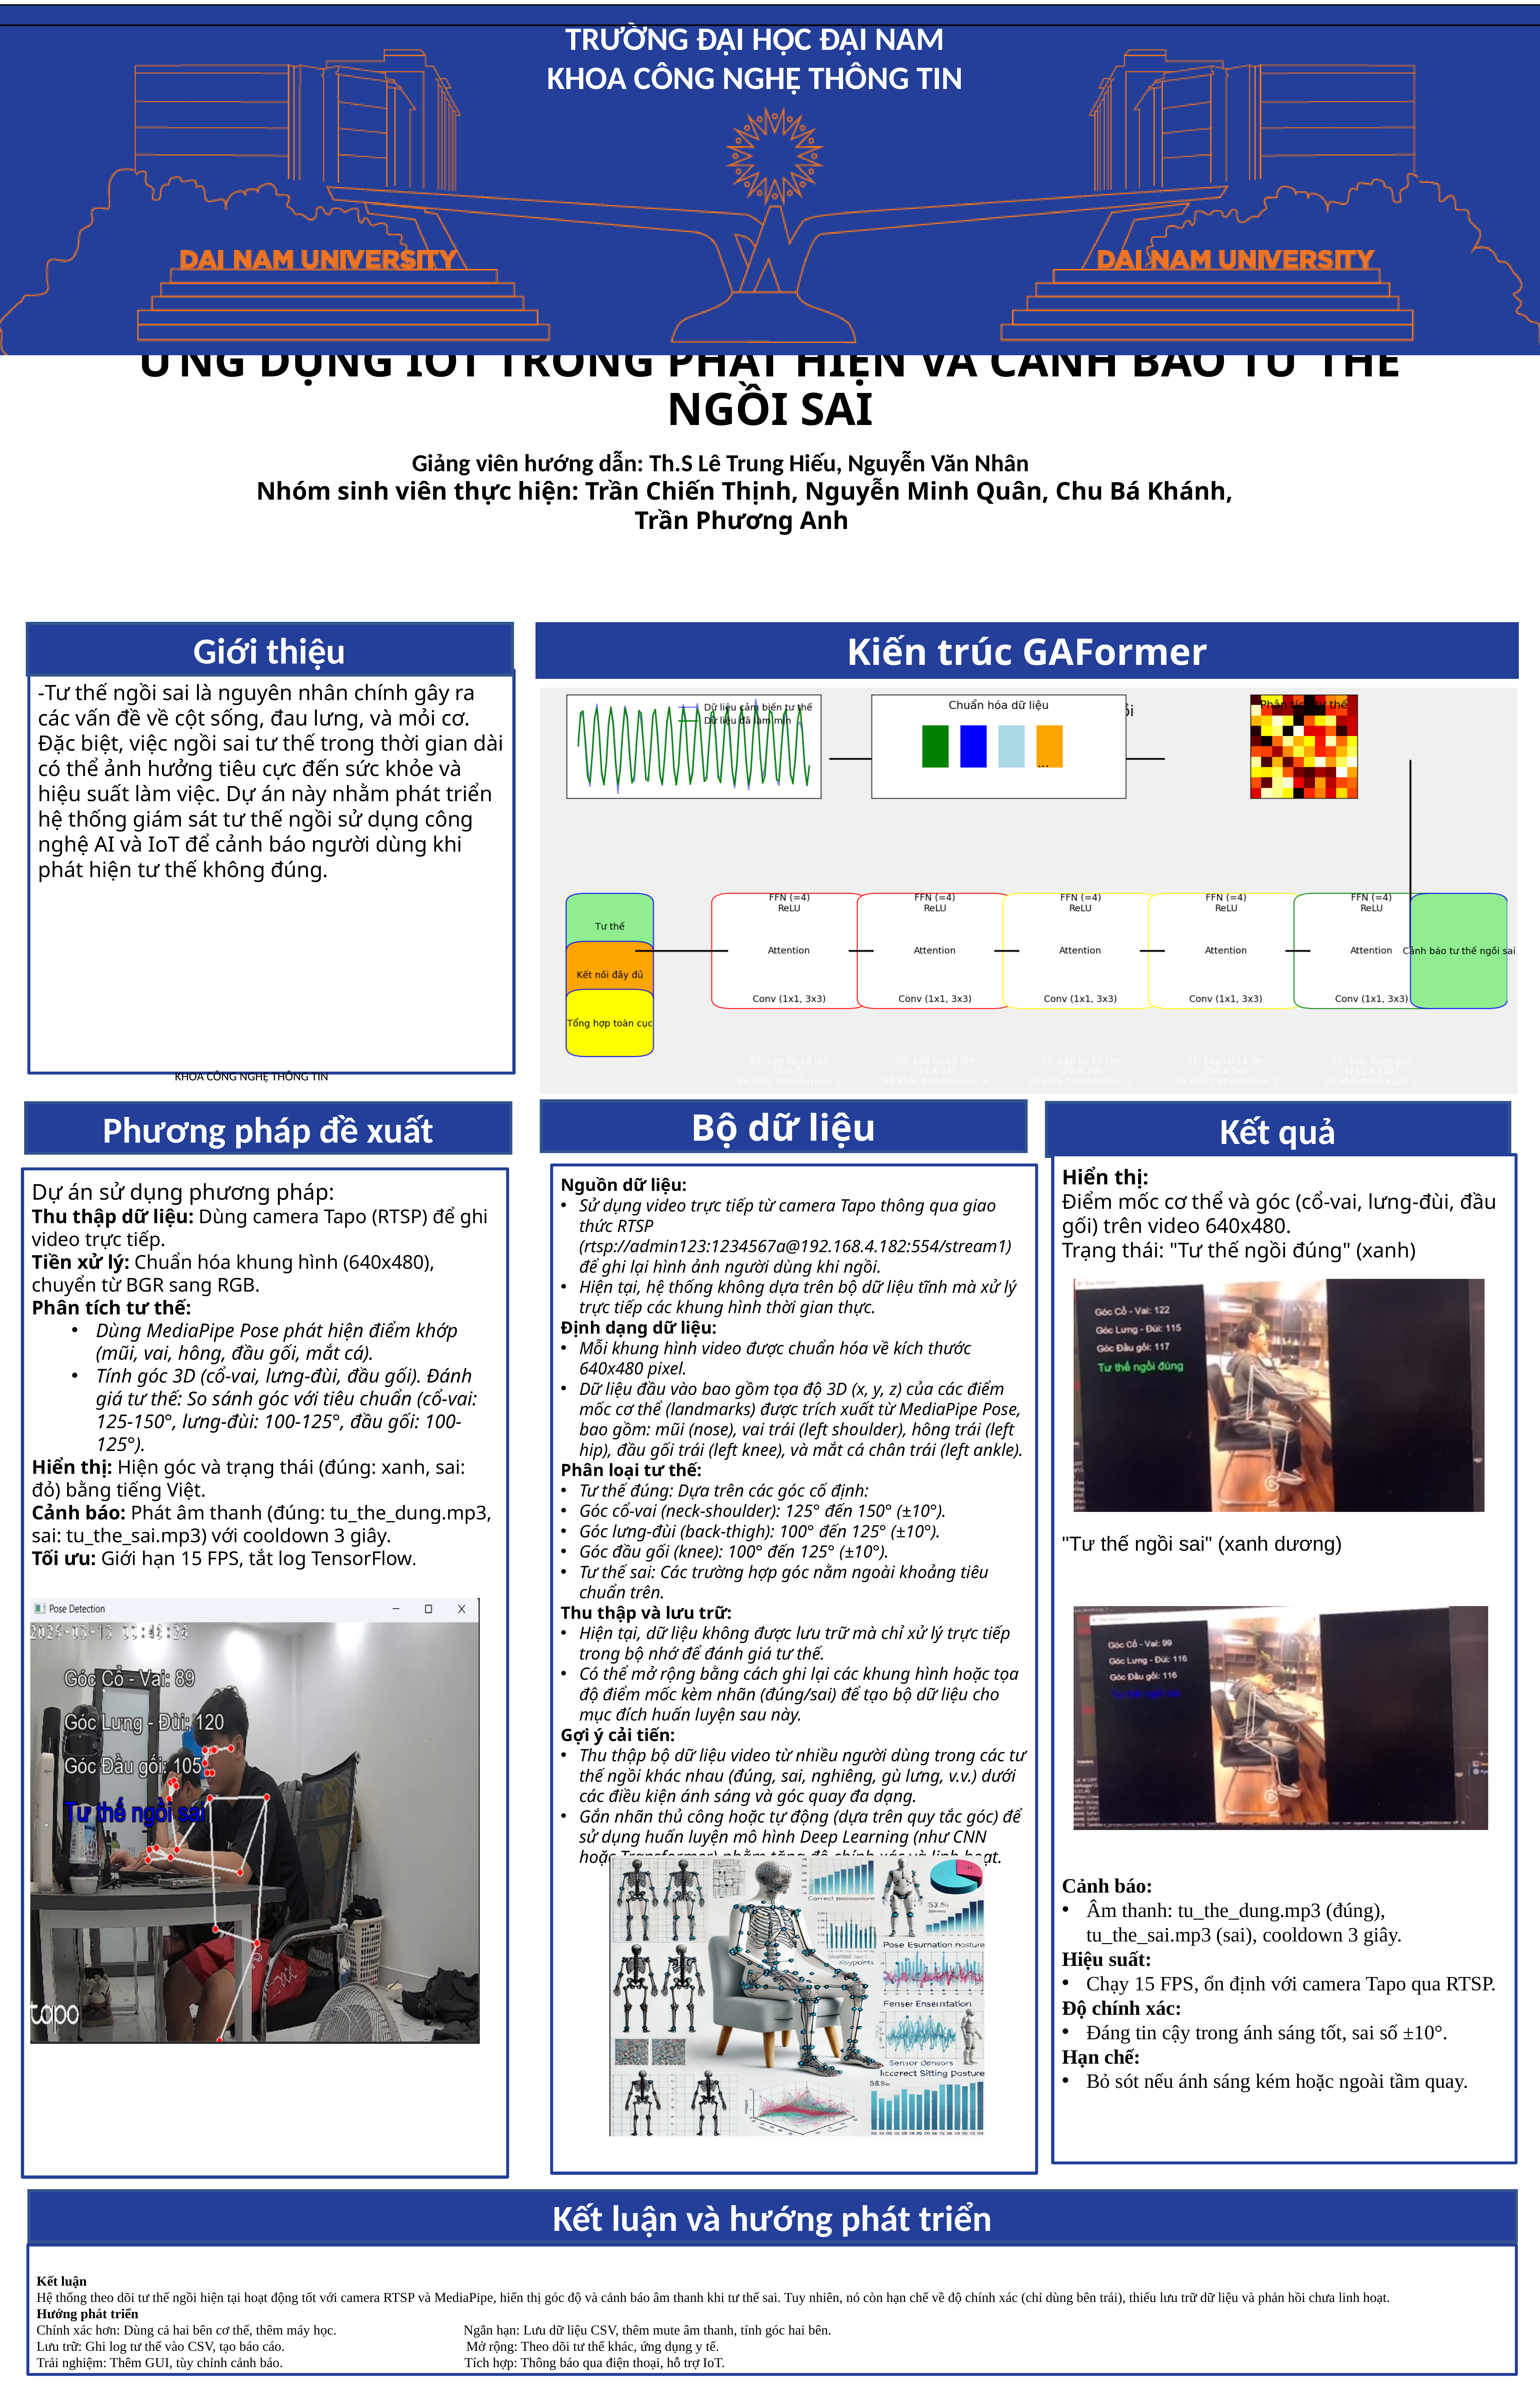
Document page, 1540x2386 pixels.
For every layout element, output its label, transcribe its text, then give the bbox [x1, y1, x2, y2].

text_box [0, 0, 10, 4]
picture [30, 1598, 480, 2044]
picture [0, 4, 1540, 355]
text_box Giới thiệu [27, 623, 513, 675]
text_box [28, 2245, 1517, 2375]
text_box Kết quả [1046, 1102, 1510, 1157]
text_box KHOA CÔNG NGHỆ THÔNG TIN [170, 1066, 540, 1086]
picture [1074, 1279, 1485, 1512]
text_box ỨNG DỤNG IOT TRONG PHÁT HIỆN VÀ CẢNH BÁO TƯ THẾ NGỒI SAI [77, 355, 1463, 437]
text_box Phương pháp đề xuất [25, 1102, 511, 1154]
text_box Nguồn dữ liệu: Sử dụng video trực tiếp từ camera Tapo thông qua giao thức RTSP (rtsp://admin123:1234567a@192.168.4.182:554/stream1) để ghi lại hình ảnh người dùng khi ngồi. Hiện tại, hệ thống không dựa trên bộ dữ liệu tĩnh mà xử lý trực tiếp các khung hình thời gian thực. Định dạng dữ liệu: Mỗi khung hình video được chuẩn hóa về kích thước 640x480 pixel. Dữ liệu đầu vào bao gồm tọa độ 3D (x, y, z) của các điểm mốc cơ thể (landmarks) được trích xuất từ MediaPipe Pose, bao gồm: mũi (nose), vai trái (left shoulder), hông trái (left hip), đầu gối trái (left knee), và mắt cá chân trái (left ankle). Phân loại tư thế: Tư thế đúng: Dựa trên các góc cố định: Góc cổ-vai (neck-shoulder): 125° đến 150° (±10°). Góc lưng-đùi (back-thigh): 100° đến 125° (±10°). Góc đầu gối (knee): 100° đến 125° (±10°). Tư thế sai: Các trường hợp góc nằm ngoài khoảng tiêu chuẩn trên. Thu thập và lưu trữ: Hiện tại, dữ liệu không được lưu trữ mà chỉ xử lý trực tiếp trong bộ nhớ để đánh giá tư thế. Có thể mở rộng bằng cách ghi lại các khung hình hoặc tọa độ điểm mốc kèm nhãn (đúng/sai) để tạo bộ dữ liệu cho mục đích huấn luyện sau này. Gợi ý cải tiến: Thu thập bộ dữ liệu video từ nhiều người dùng trong các tư thế ngồi khác nhau (đúng, sai, nghiêng, gù lưng, v.v.) dưới các điều kiện ánh sáng và góc quay đa dạng. Gắn nhãn thủ công hoặc tự động (dựa trên quy tắc góc) để sử dụng huấn luyện mô hình Deep Learning (như CNN hoặc Transformer) nhằm tăng độ chính xác và linh hoạt. [551, 1165, 1037, 2174]
picture [1074, 1606, 1488, 1830]
text_box Bộ dữ liệu [541, 1101, 1027, 1152]
text_box Nhóm sinh viên thực hiện: Trần Chiến Thịnh, Nguyễn Minh Quân, Chu Bá Khánh, Trần Phương Anh [230, 452, 1260, 558]
text_box Kết luận và hướng phát triển [28, 2190, 1517, 2242]
picture [609, 1855, 985, 2136]
text_box -Tư thế ngồi sai là nguyên nhân chính gây ra các vấn đề về cột sống, đau lưng, và mỏi cơ. Đặc biệt, việc ngồi sai tư thế trong thời gian dài có thể ảnh hưởng tiêu cực đến sức khỏe và hiệu suất làm việc. Dự án này nhằm phát triển hệ thống giám sát tư thế ngồi sử dụng công nghệ AI và IoT để cảnh báo người dùng khi phát hiện tư thế không đúng. [29, 670, 514, 1073]
text_box Giảng viên hướng dẫn: Th.S Lê Trung Hiếu, Nguyễn Văn Nhân [209, 446, 1239, 477]
text_box Kiến trúc GAFormer [537, 623, 1518, 678]
picture [540, 688, 1518, 1094]
text_box Dự án sử dụng phương pháp: Thu thập dữ liệu: Dùng camera Tapo (RTSP) để ghi video trực tiếp. Tiền xử lý: Chuẩn hóa khung hình (640x480), chuyển từ BGR sang RGB. Phân tích tư thế: Dùng MediaPipe Pose phát hiện điểm khớp (mũi, vai, hông, đầu gối, mắt cá). Tính góc 3D (cổ-vai, lưng-đùi, đầu gối). Đánh giá tư thế: So sánh góc với tiêu chuẩn (cổ-vai: 125-150°, lưng-đùi: 100-125°, đầu gối: 100-125°). Hiển thị: Hiện góc và trạng thái (đúng: xanh, sai: đỏ) bằng tiếng Việt. Cảnh báo: Phát âm thanh (đúng: tu_the_dung.mp3, sai: tu_the_sai.mp3) với cooldown 3 giây. Tối ưu: Giới hạn 15 FPS, tắt log TensorFlow. [22, 1169, 508, 2177]
text_box Kết luận Hệ thống theo dõi tư thế ngồi hiện tại hoạt động tốt với camera RTSP và MediaPipe, hiển thị góc độ và cảnh báo âm thanh khi tư thế sai. Tuy nhiên, nó còn hạn chế về độ chính xác (chỉ dùng bên trái), thiếu lưu trữ dữ liệu và phản hồi chưa linh hoạt. Hướng phát triển Chính xác hơn: Dùng cả hai bên cơ thể, thêm máy học. Ngắn hạn: Lưu dữ liệu CSV, thêm mute âm thanh, tính góc hai bên. Lưu trữ: Ghi log tư thế vào CSV, tạo báo cáo. Mở rộng: Theo dõi tư thế khác, ứng dụng y tế. Trải nghiệm: Thêm GUI, tùy chỉnh cảnh báo. Tích hợp: Thông báo qua điện thoại, hỗ trợ IoT. [32, 2270, 1396, 2373]
text_box Hiển thị: Điểm mốc cơ thể và góc (cổ-vai, lưng-đùi, đầu gối) trên video 640x480. Trạng thái: "Tư thế ngồi đúng" (xanh) "Tư thế ngồi sai" (xanh dương) Cảnh báo: Âm thanh: tu_the_dung.mp3 (đúng), tu_the_sai.mp3 (sai), cooldown 3 giây. Hiệu suất: Chạy 15 FPS, ổn định với camera Tapo qua RTSP. Độ chính xác: Đáng tin cậy trong ánh sáng tốt, sai số ±10°. Hạn chế: Bỏ sót nếu ánh sáng kém hoặc ngoài tầm quay. [1052, 1155, 1516, 2163]
